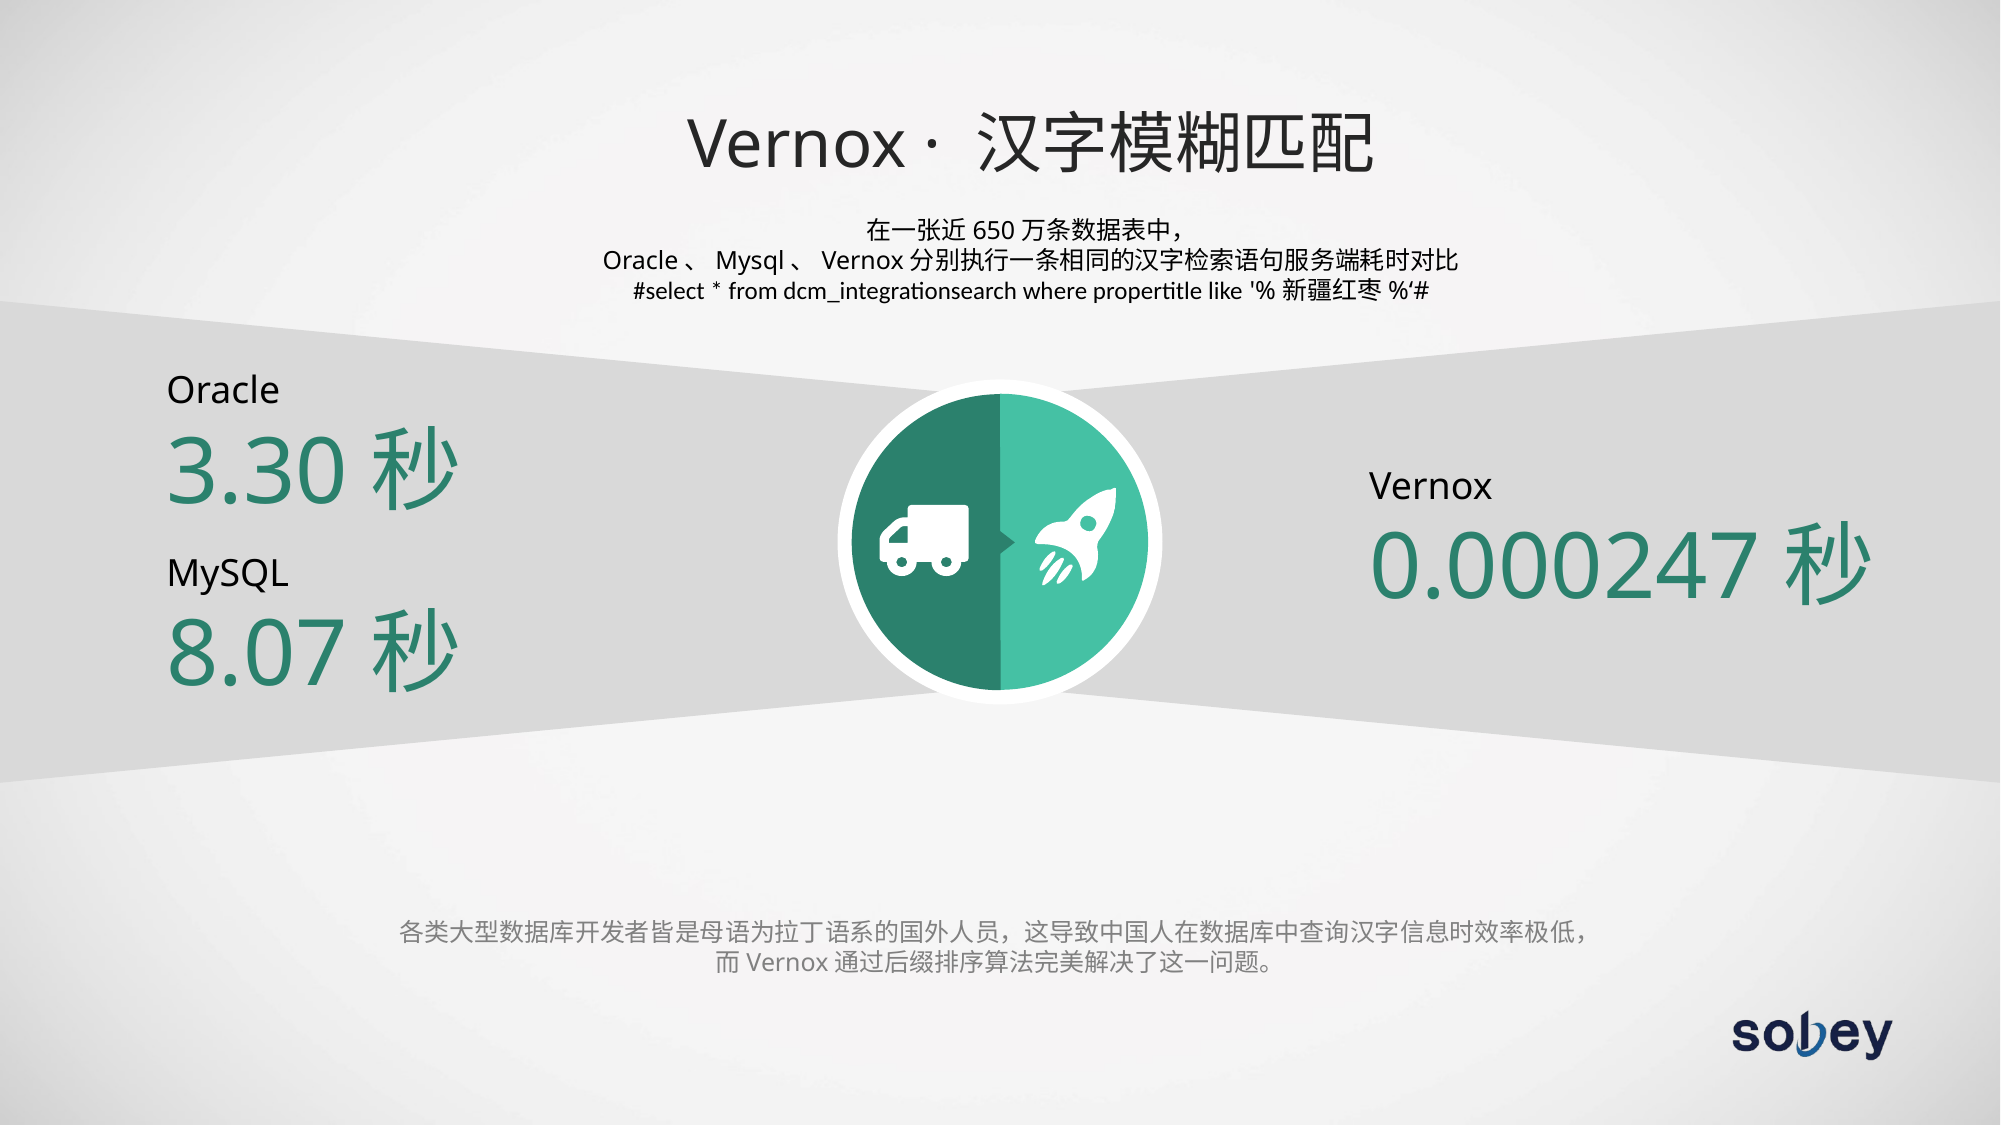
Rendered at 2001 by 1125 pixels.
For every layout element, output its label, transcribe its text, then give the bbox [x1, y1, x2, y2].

text_box [0, 299, 937, 784]
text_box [1034, 487, 1117, 587]
text_box [850, 393, 1002, 692]
text_box [985, 518, 1017, 567]
picture [0, 0, 2001, 1125]
text_box 各类大型数据库开发者皆是母语为拉丁语系的国外人员，这导致中国人在数据库中查询汉字信息时效率极低， 而Vernox通过后缀排序算法完美解决了这一问题。 [321, 909, 1679, 984]
text_box Oracle 3.30秒 [151, 359, 477, 529]
text_box [879, 504, 969, 577]
text_box 在一张近650万条数据表中， Oracle、Mysql、Vernox分别执行一条相同的汉字检索语句服务端耗时对比 #select * from dcm_integrationsearch where propertitle like '%新疆红枣%‘# [587, 206, 1475, 312]
text_box [998, 392, 1150, 691]
text_box [836, 378, 1164, 706]
text_box Vernox 0.000247秒 [1354, 454, 1890, 625]
text_box [1063, 299, 2000, 784]
text_box MySQL 8.07秒 [151, 541, 477, 712]
text_box Vernox · 汉字模糊匹配 [611, 87, 1451, 193]
